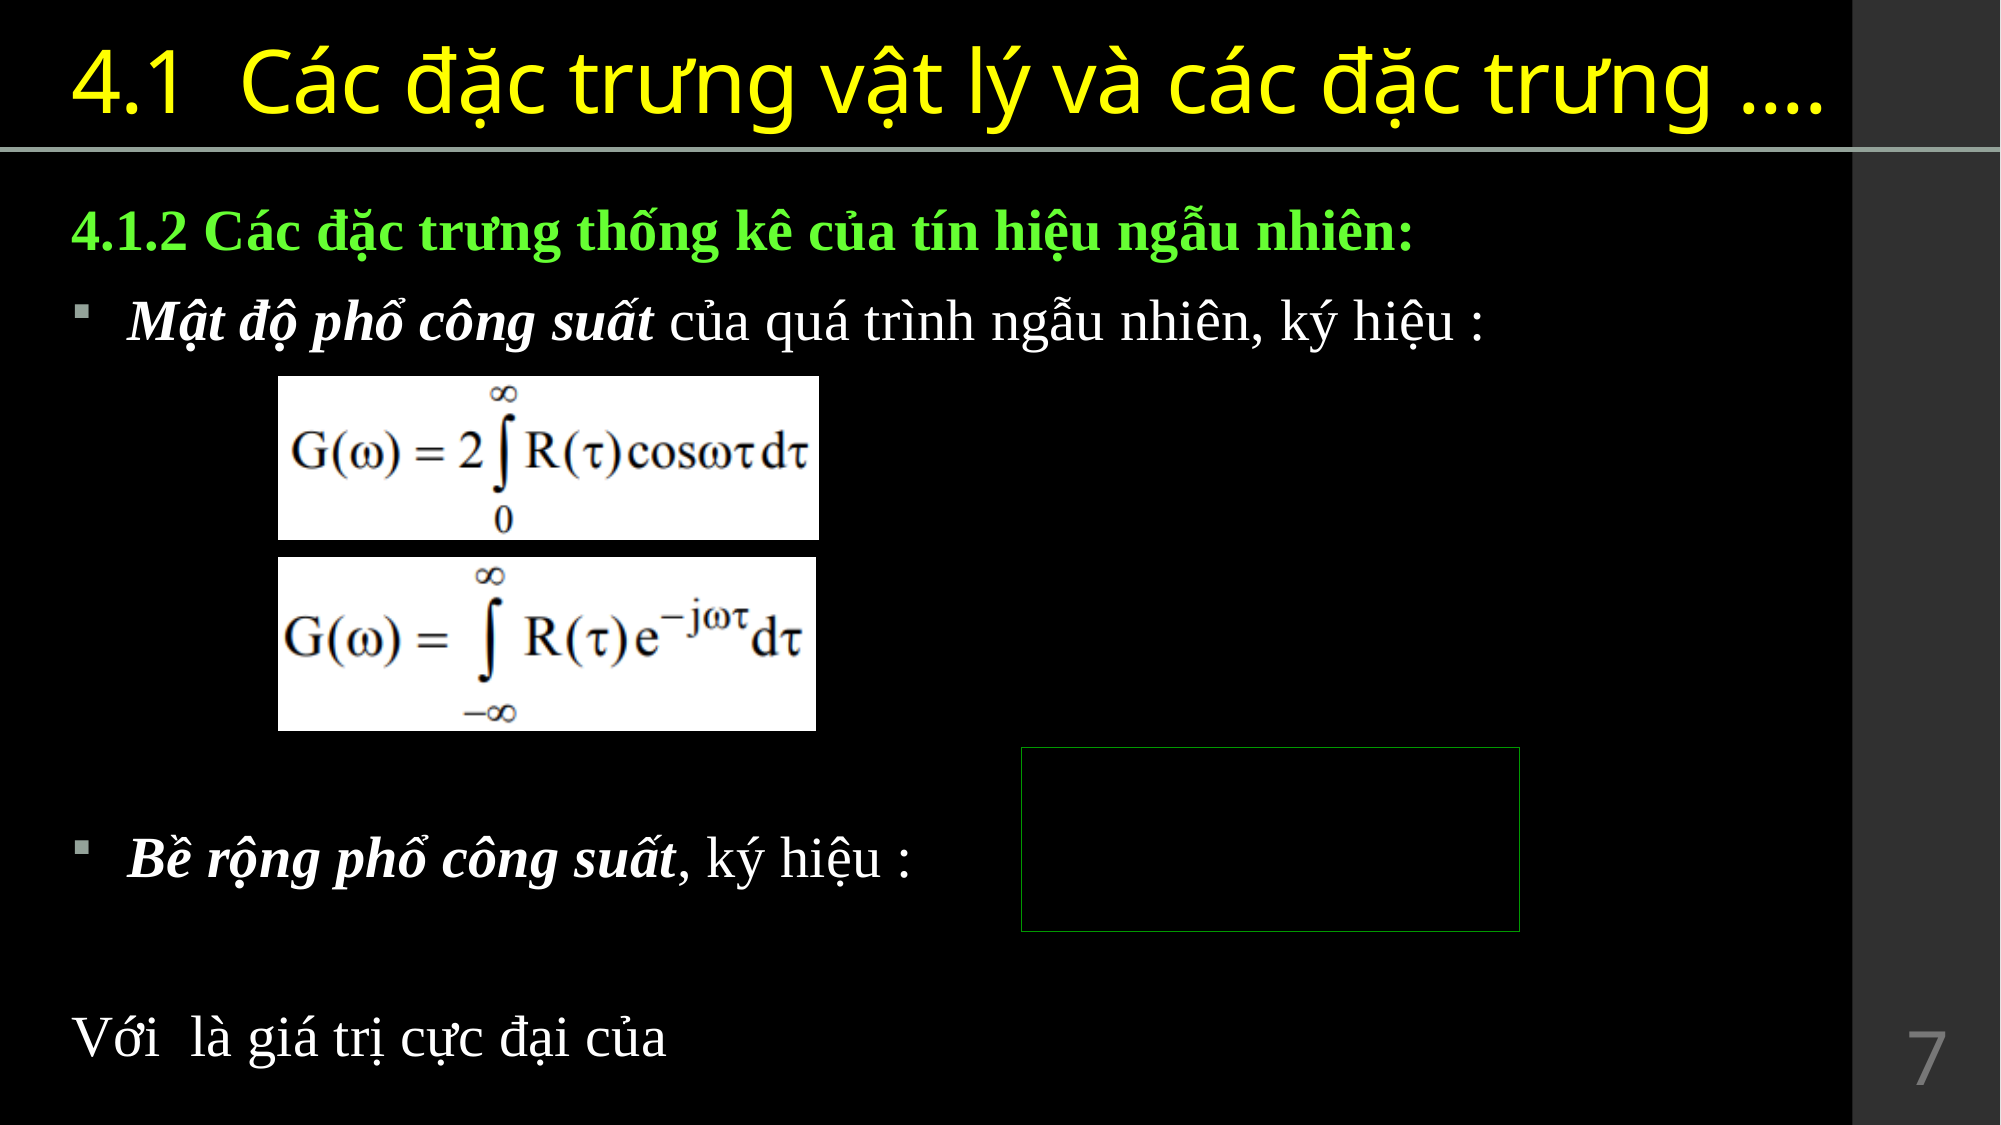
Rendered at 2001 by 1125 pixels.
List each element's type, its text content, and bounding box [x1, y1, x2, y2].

slide_number 7 [1852, 1012, 2000, 1110]
picture [277, 376, 819, 541]
title 4.1 Các đặc trưng vật lý và các đặc trưng .... [56, 5, 1886, 141]
picture [277, 556, 816, 731]
